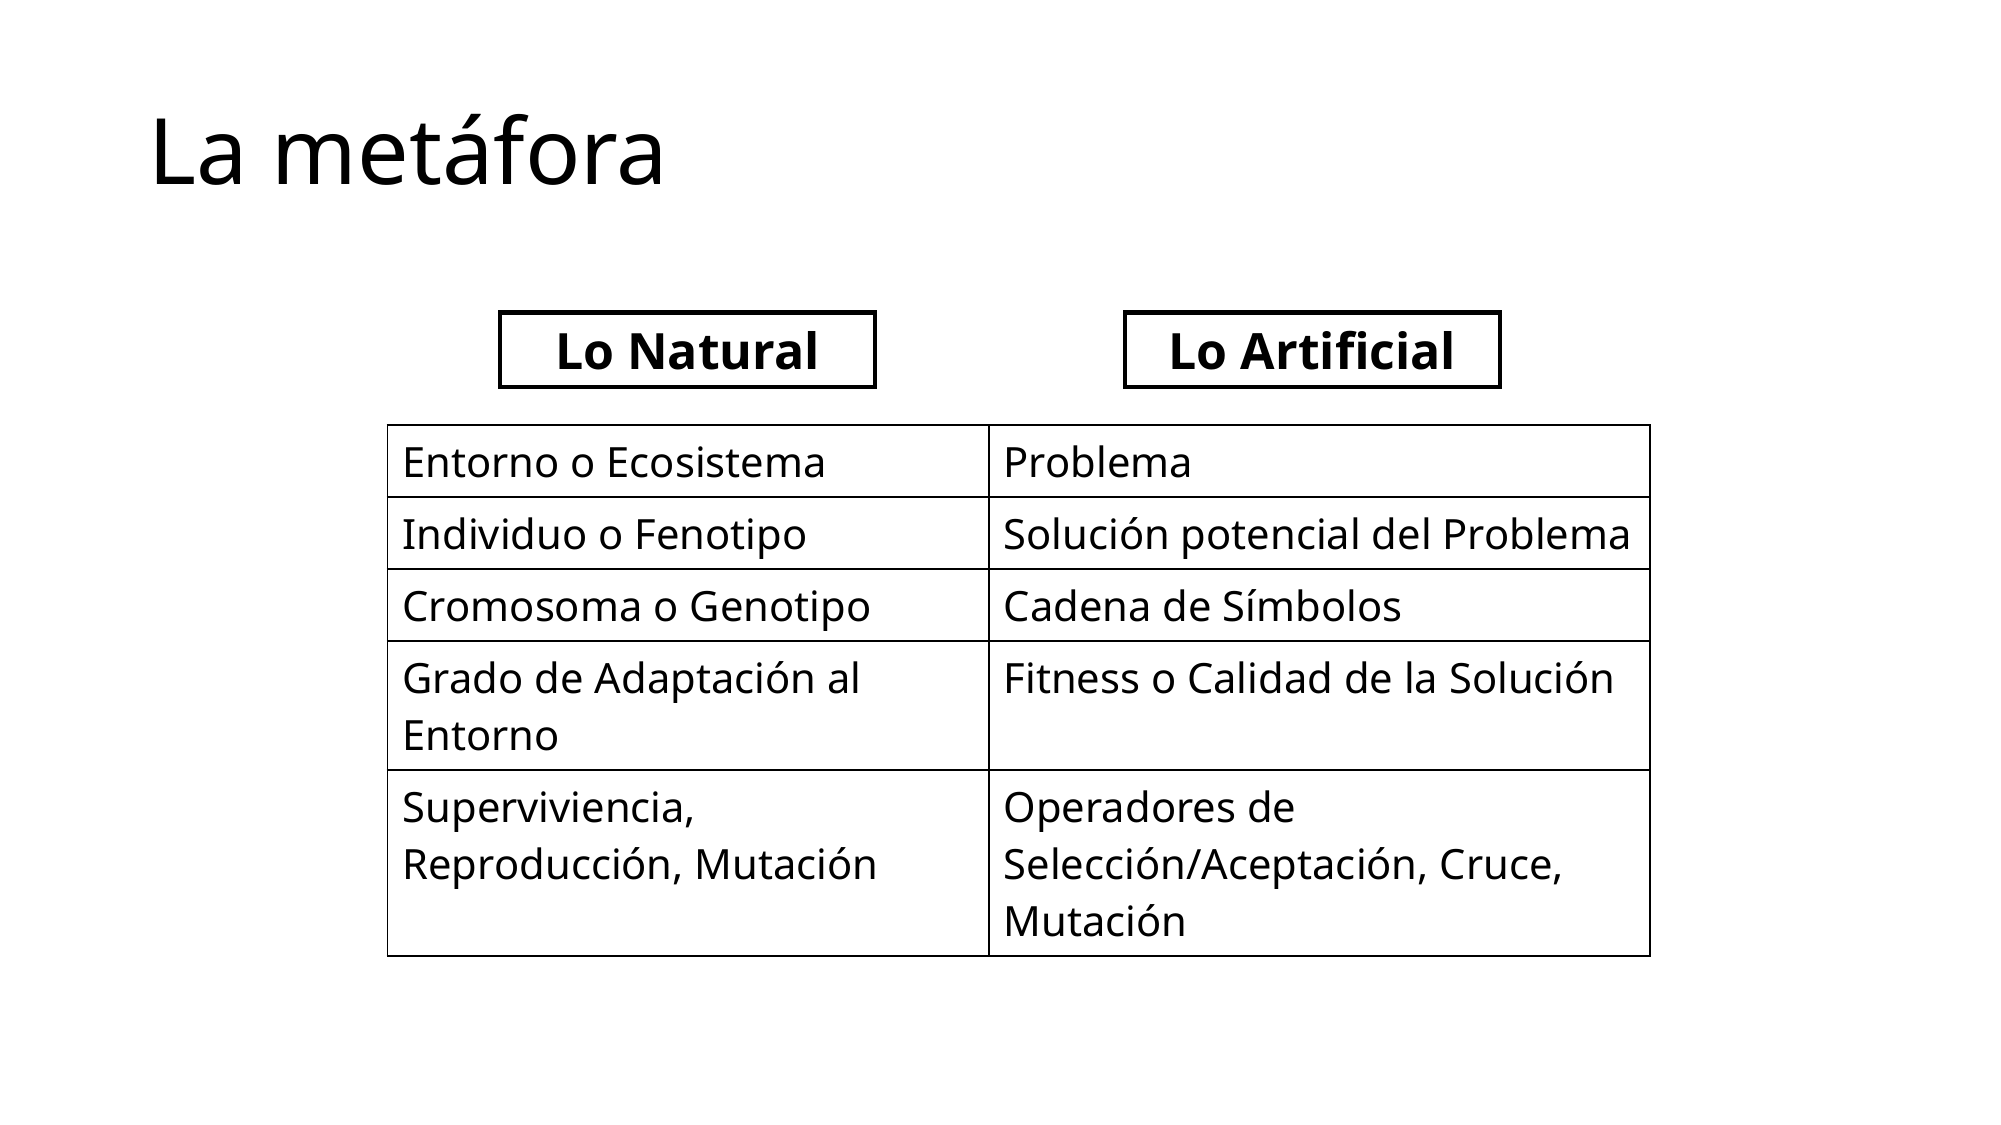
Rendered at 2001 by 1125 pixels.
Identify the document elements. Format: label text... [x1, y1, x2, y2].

text_box Lo Artificial [1124, 312, 1500, 388]
table_cell Grado de Adaptación al Entorno [388, 642, 988, 769]
table_cell Solución potencial del Problema [990, 498, 1649, 568]
table_header Entorno o Ecosistema [388, 426, 988, 496]
table_cell Superviviencia, Reproducción, Mutación [388, 771, 988, 955]
table_cell Operadores de Selección/Aceptación, Cruce, Mutación [990, 771, 1649, 955]
table_cell Cadena de Símbolos [990, 570, 1649, 640]
table_cell Individuo o Fenotipo [388, 498, 988, 568]
table_cell Cromosoma o Genotipo [388, 570, 988, 640]
title La metáfora [133, 78, 1884, 232]
table_header Problema [990, 426, 1649, 496]
text_box Lo Natural [499, 312, 875, 388]
table_cell Fitness o Calidad de la Solución [990, 642, 1649, 769]
